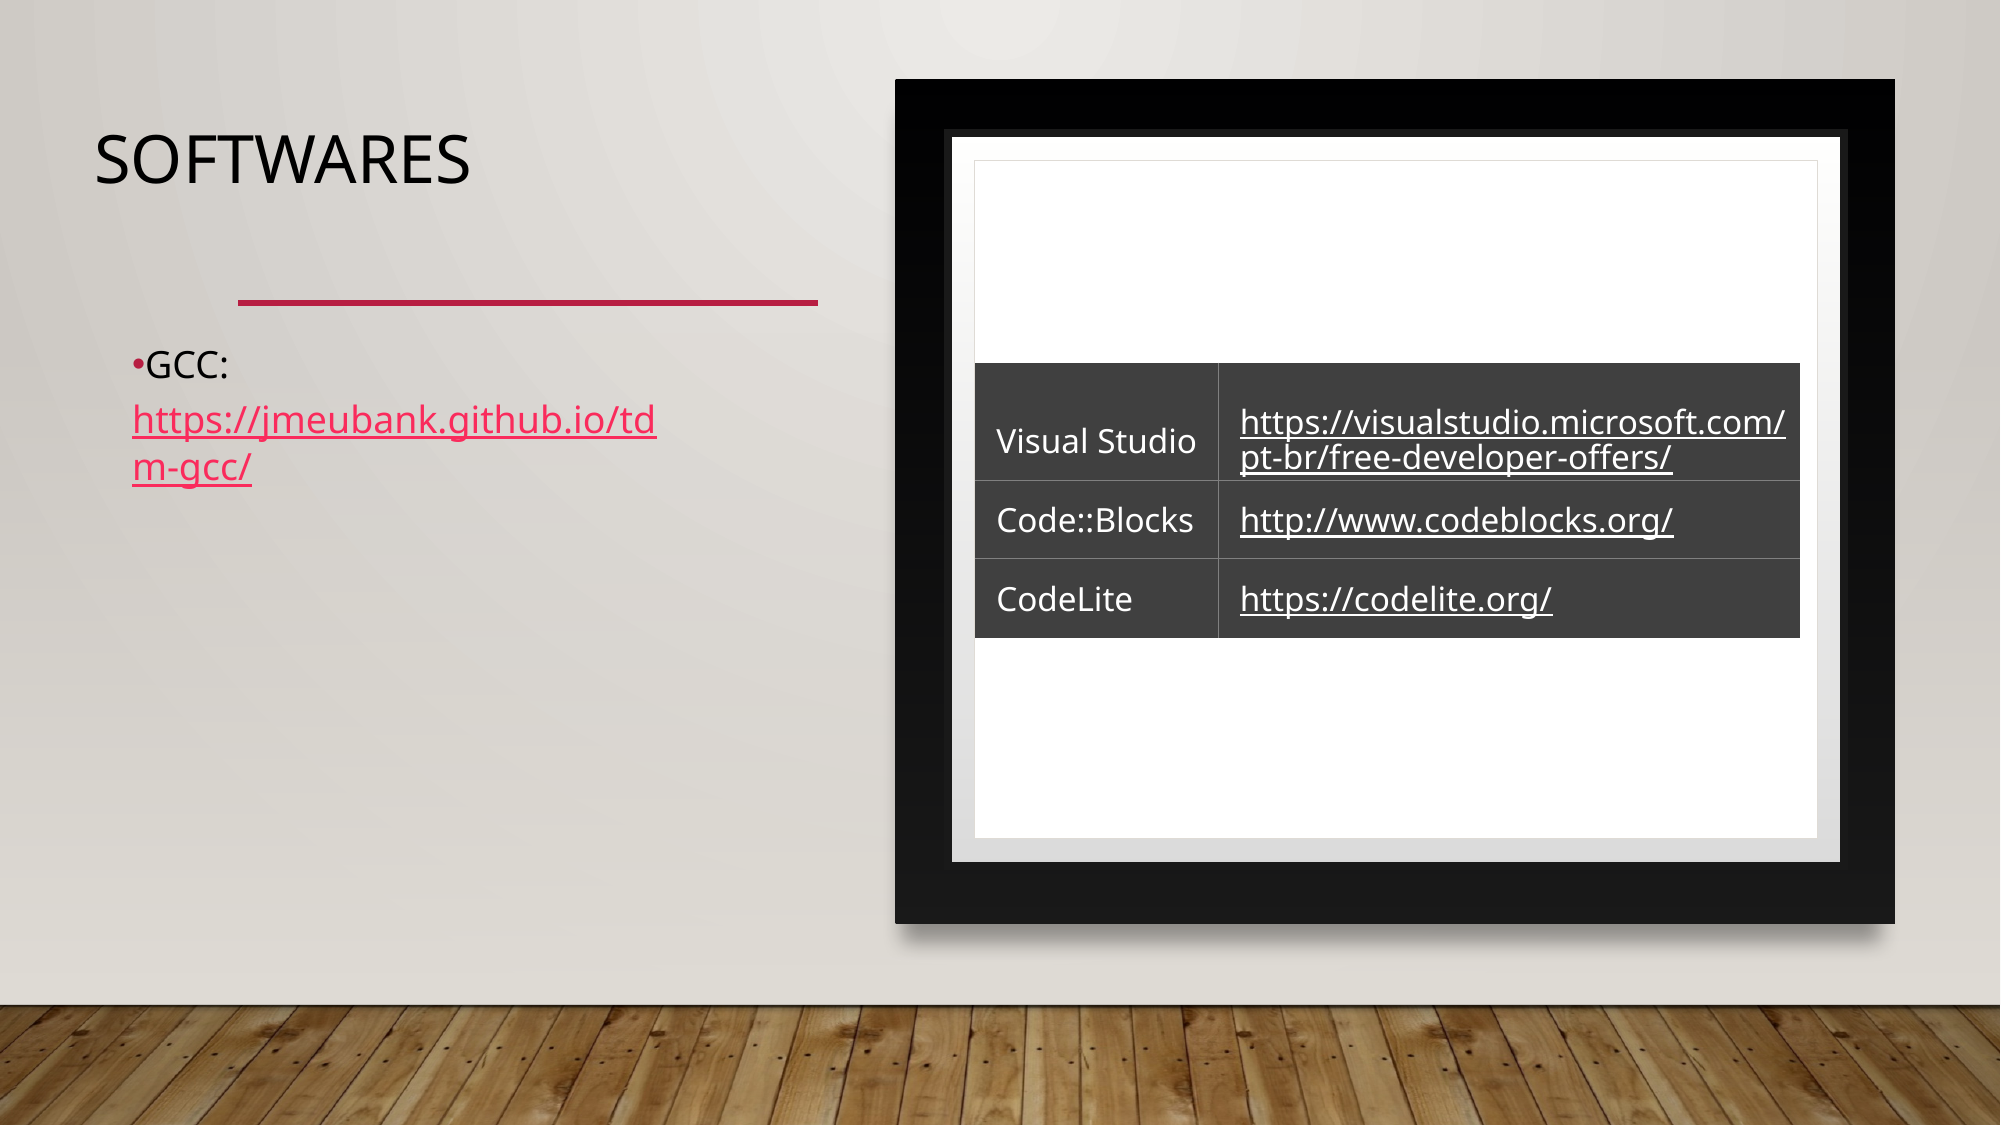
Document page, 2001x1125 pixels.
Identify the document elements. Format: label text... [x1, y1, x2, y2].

text_box GCC: https://jmeubank.github.io/tdm-gcc/ [117, 324, 696, 891]
text_box [0, 330, 2000, 1004]
picture [0, 1006, 2000, 1125]
text_box [0, 0, 2000, 330]
title Softwares [79, 118, 659, 291]
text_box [895, 78, 1896, 924]
